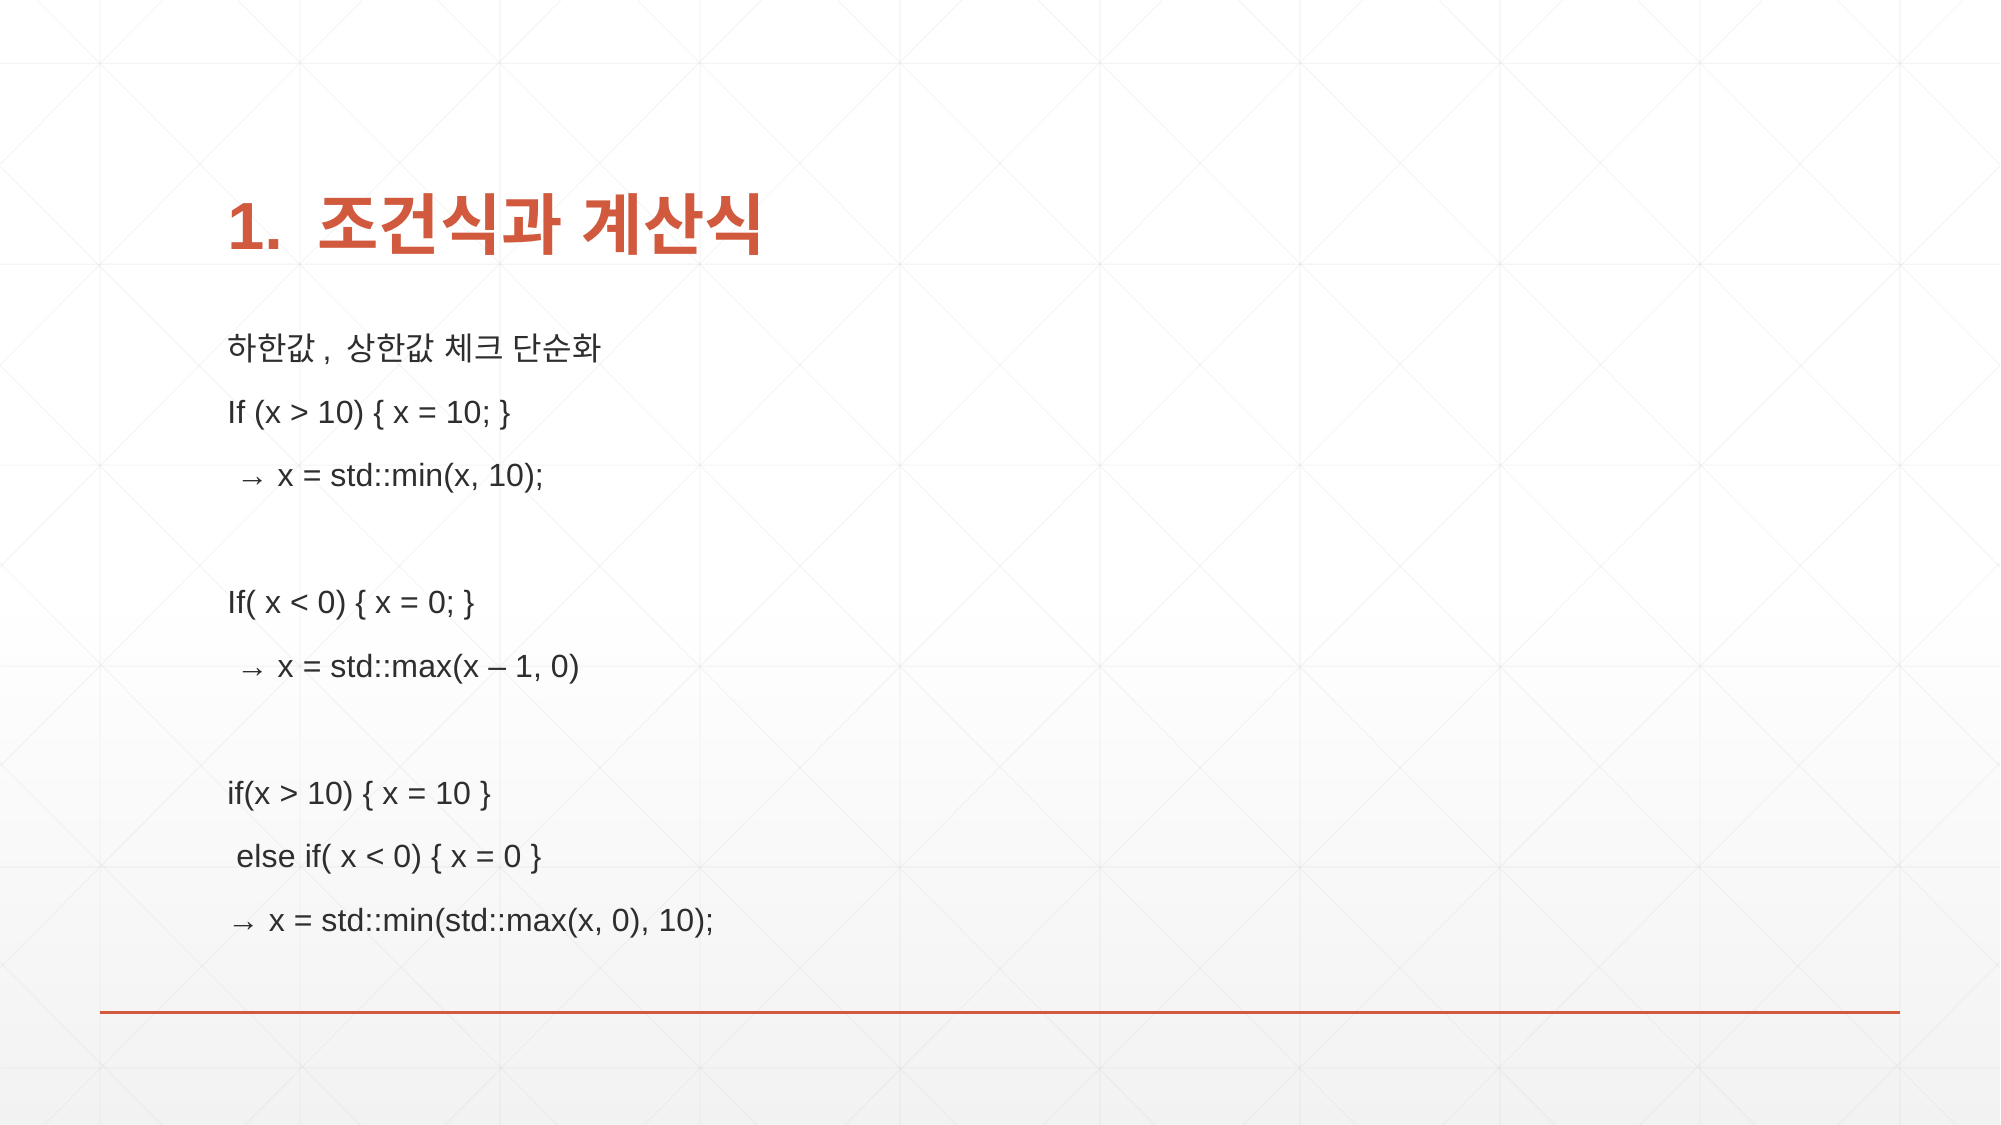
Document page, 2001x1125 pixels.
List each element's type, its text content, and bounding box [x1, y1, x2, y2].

title 1. 조건식과 계산식 [212, 84, 1788, 272]
list 하한값, 상한값 체크 단순화 If (x > 10) { x = 10; } → x = std::min(x, 10); If( x < 0) { x = 0; } → x = std::max(x – 1, 0) if(x > 10) { x = 10 } else if( x < 0) { x = 0 } → x = std::min(std::max(x, 0), 10); [212, 324, 1798, 950]
